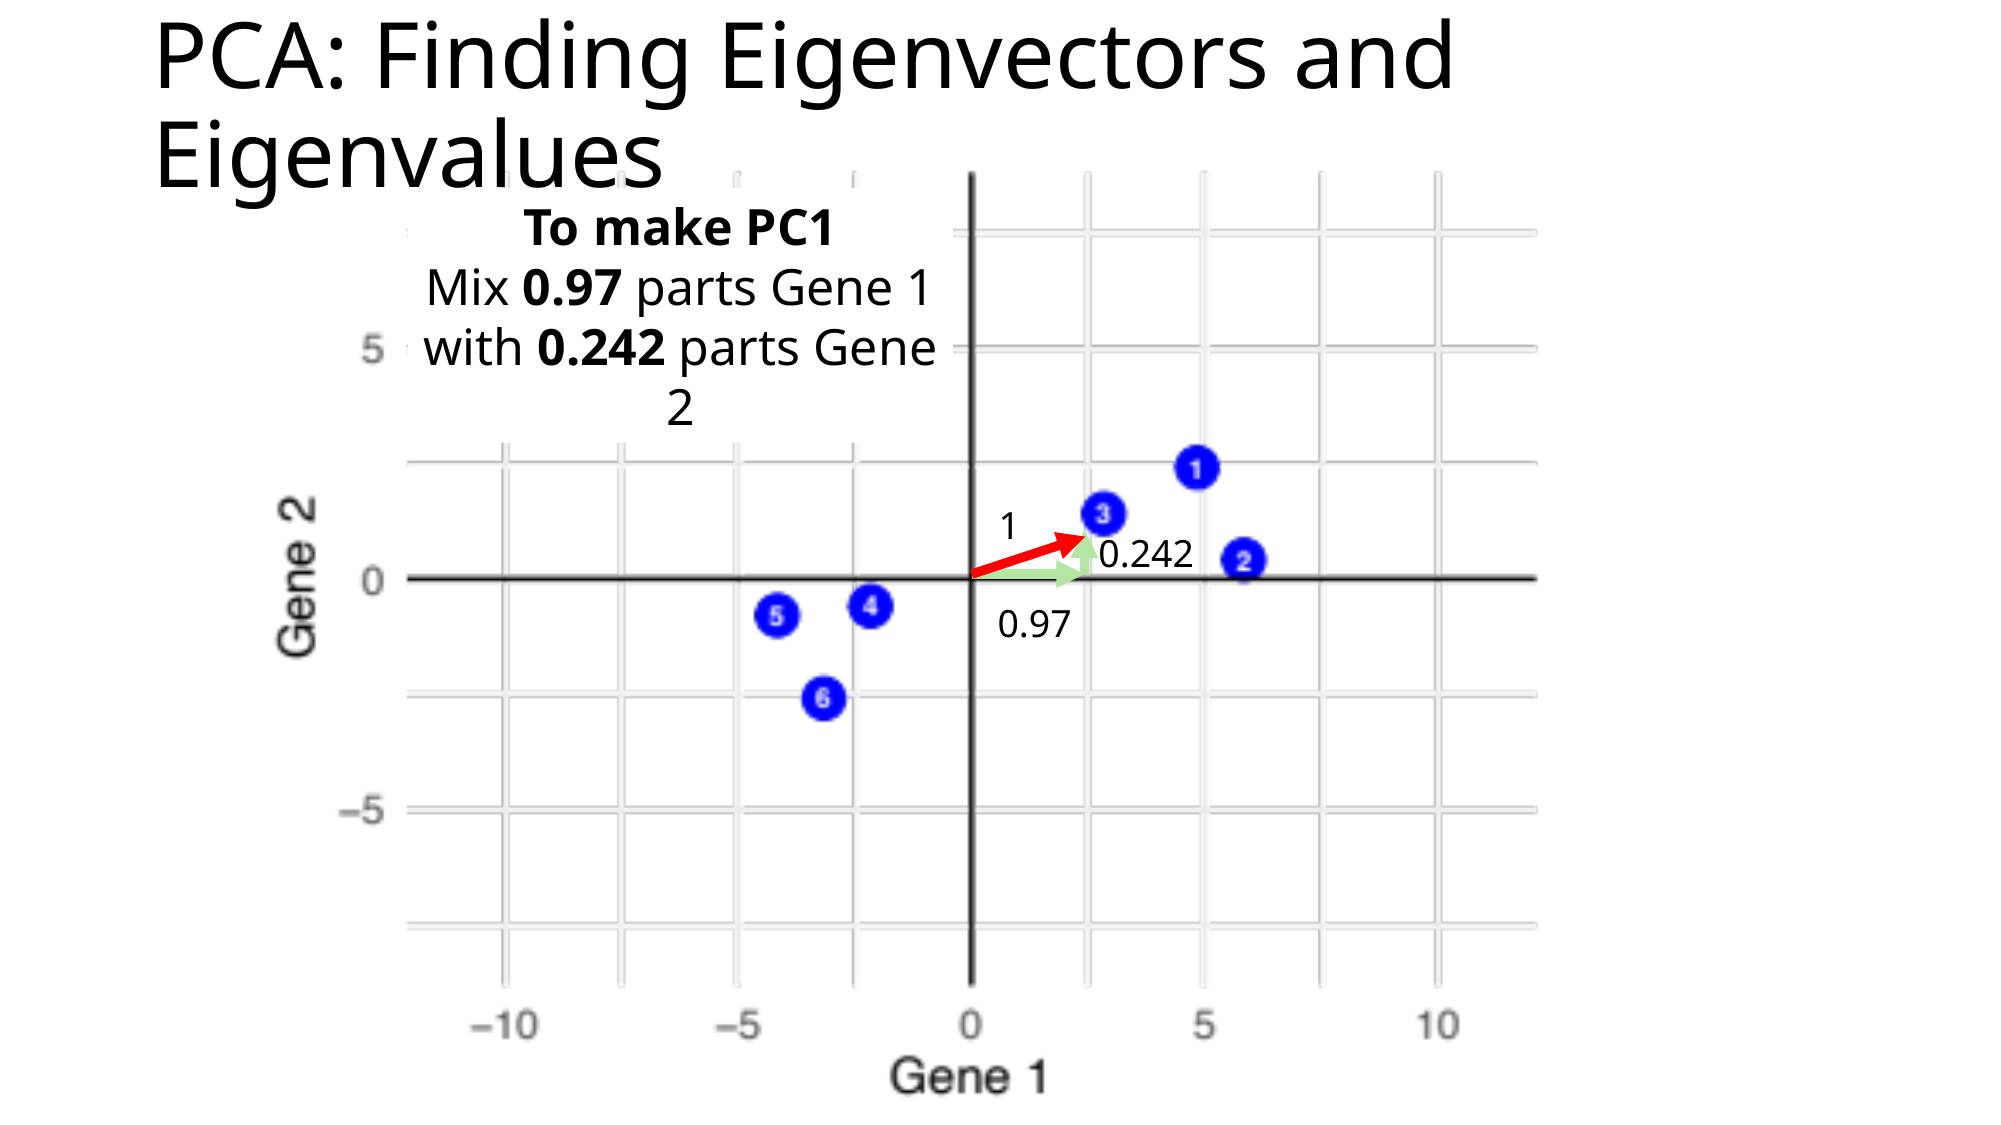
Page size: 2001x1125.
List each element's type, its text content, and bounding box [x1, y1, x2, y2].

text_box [971, 536, 1086, 575]
title PCA: Finding Eigenvectors and Eigenvalues [137, 0, 1863, 218]
picture [254, 149, 1556, 1125]
